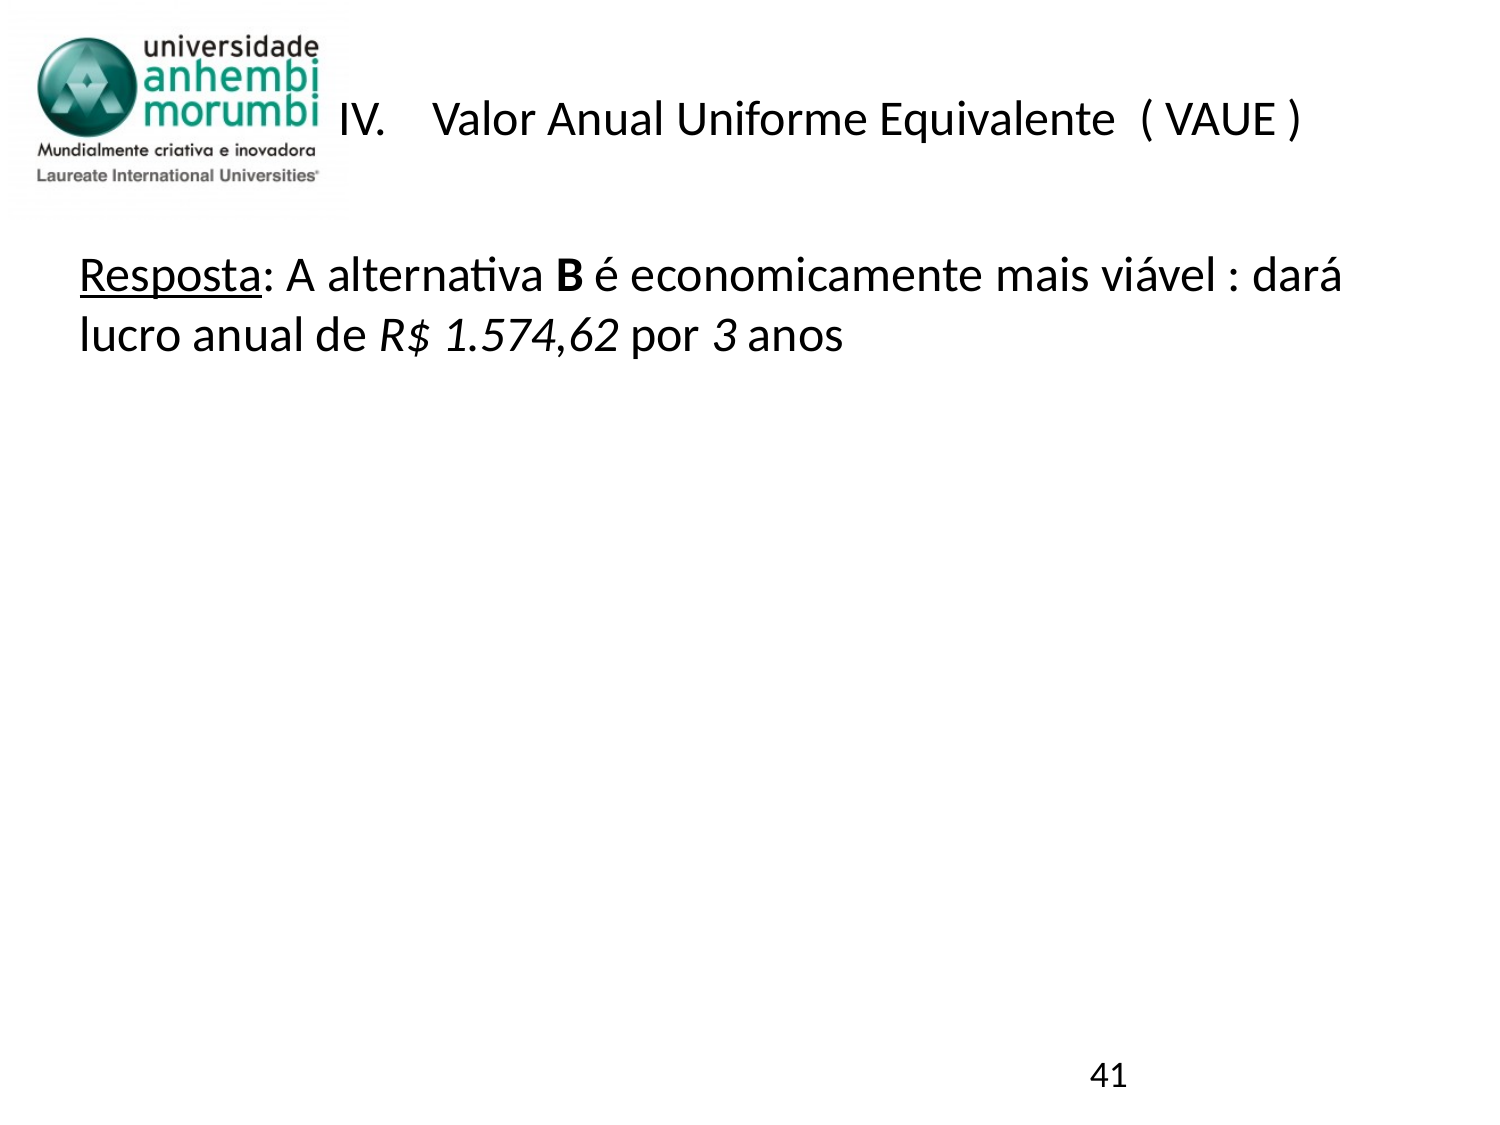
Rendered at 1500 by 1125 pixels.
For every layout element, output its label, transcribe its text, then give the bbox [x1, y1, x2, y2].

picture [8, 0, 349, 221]
slide_number 41 [1074, 1042, 1425, 1103]
text_box IV. Valor Anual Uniforme Equivalente ( VAUE ) [353, 78, 1500, 208]
text_box Resposta: A alternativa B é economicamente mais viável : dará lucro anual de R$ 1.574,62 por 3 anos [64, 233, 1388, 369]
